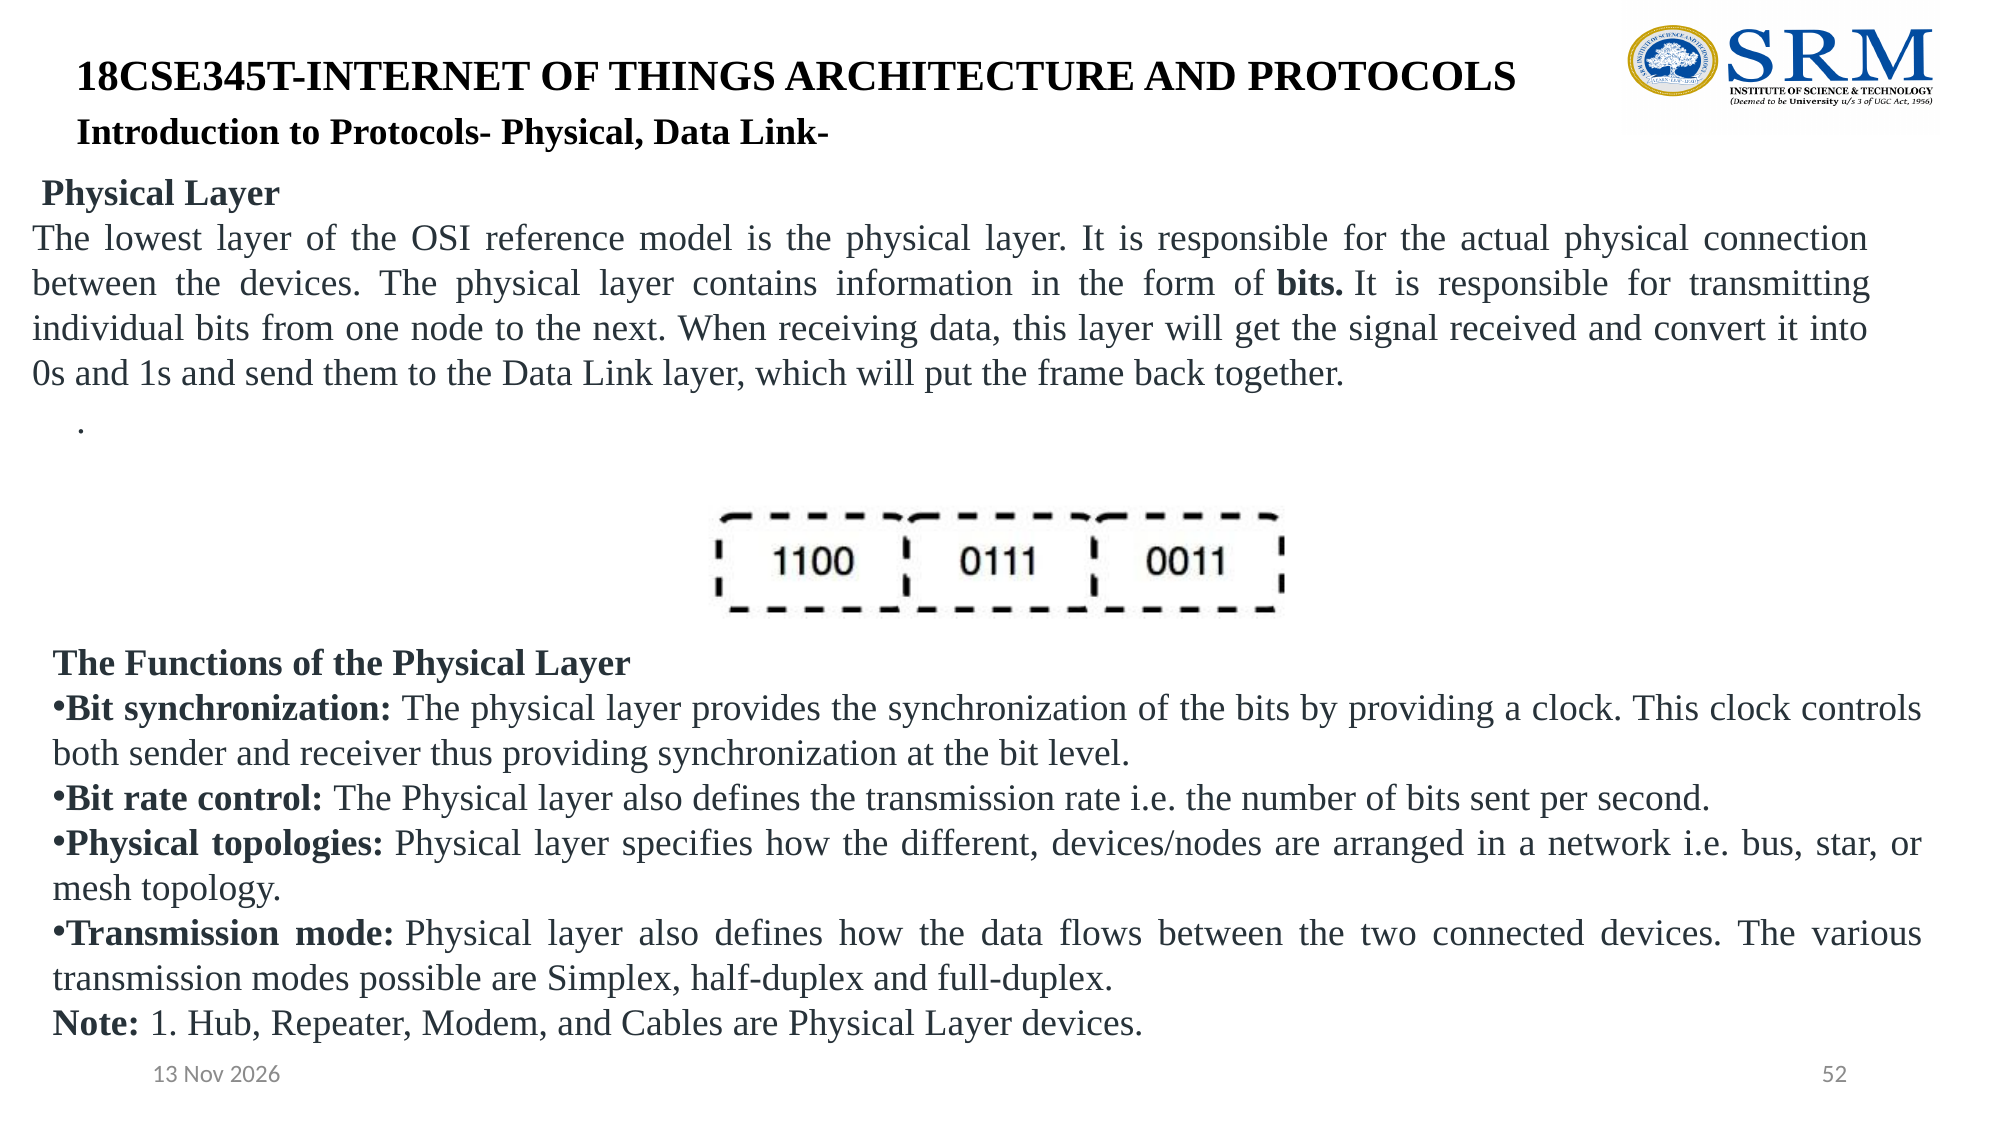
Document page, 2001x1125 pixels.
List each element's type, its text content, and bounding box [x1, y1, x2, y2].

text_box The Functions of the Physical Layer Bit synchronization: The physical layer provides the synchronization of the bits by providing a clock. This clock controls both sender and receiver thus providing synchronization at the bit level. Bit rate control: The Physical layer also defines the transmission rate i.e. the number of bits sent per second. Physical topologies: Physical layer specifies how the different, devices/nodes are arranged in a network i.e. bus, star, or mesh topology. Transmission mode: Physical layer also defines how the data flows between the two connected devices. The various transmission modes possible are Simplex, half-duplex and full-duplex. Note: 1. Hub, Repeater, Modem, and Cables are Physical Layer devices. [37, 631, 1940, 1051]
picture [684, 481, 1316, 644]
picture [1621, 0, 1940, 135]
slide_number 52 [1412, 1051, 1863, 1103]
text_box 18CSE345T-INTERNET OF THINGS ARCHITECTURE AND PROTOCOLS [60, 31, 1621, 96]
text_box Introduction to Protocols- Physical, Data Link- Physical Layer The lowest layer of the OSI reference model is the physical layer. It is responsible for the actual physical connection between the devices. The physical layer contains information in the form of bits. It is responsible for transmitting individual bits from one node to the next. When receiving data, this layer will get the signal received and convert it into 0s and 1s and send them to the Data Link layer, which will put the frame back together. . [17, 96, 1961, 449]
slide_number 27-Jul-23 [137, 1051, 588, 1103]
